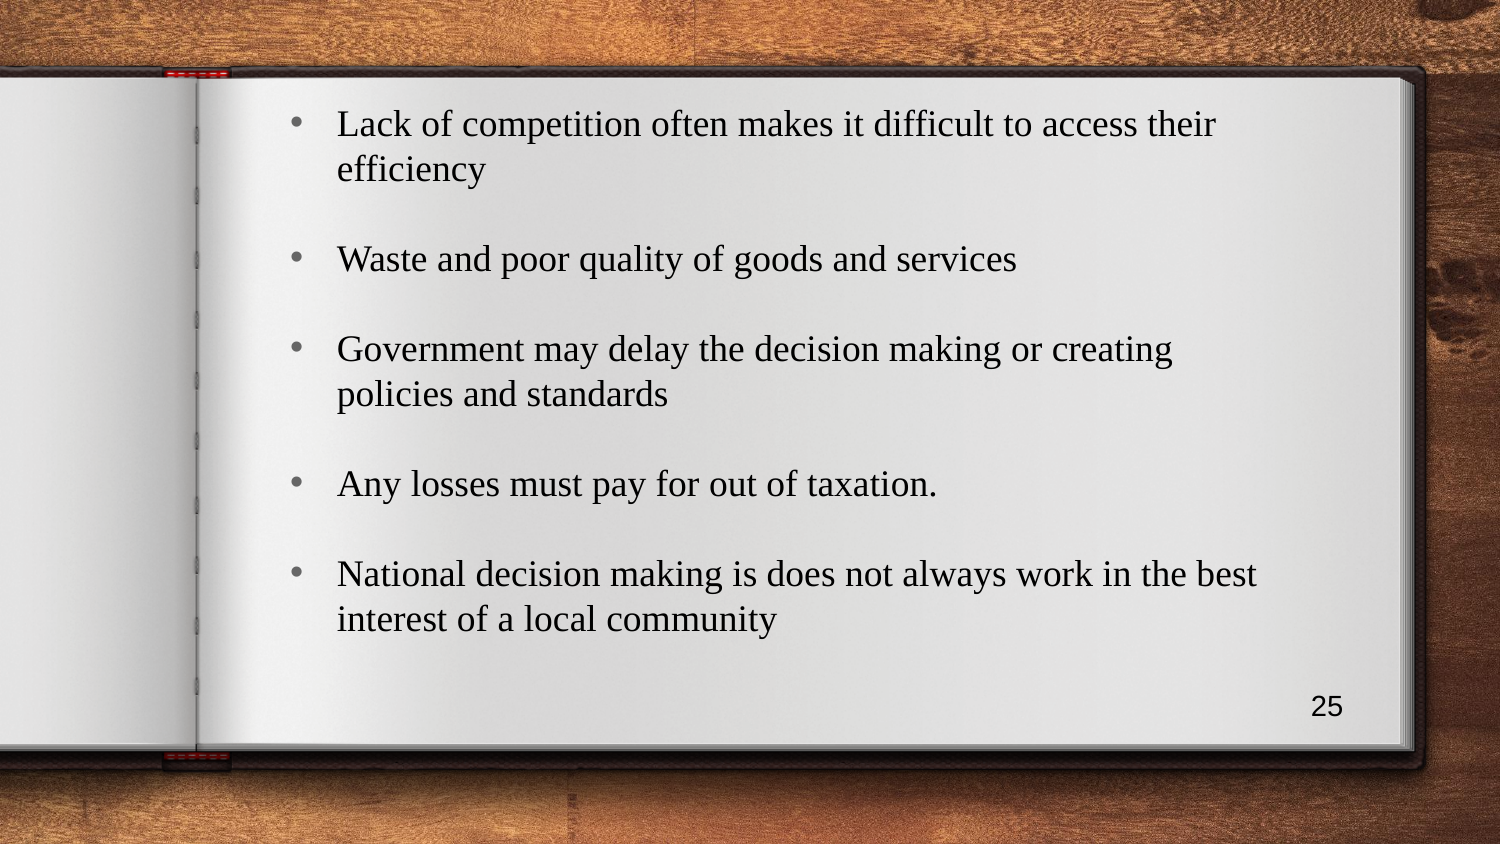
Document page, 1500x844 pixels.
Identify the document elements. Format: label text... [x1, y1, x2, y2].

slide_number 25 [1295, 672, 1386, 737]
subtitle Lack of competition often makes it difficult to access their efficiency Waste and poor quality of goods and services Government may delay the decision making or creating policies and standards Any losses must pay for out of taxation. National decision making is does not always work in the best interest of a local community [275, 84, 1313, 685]
picture [0, 0, 1500, 844]
